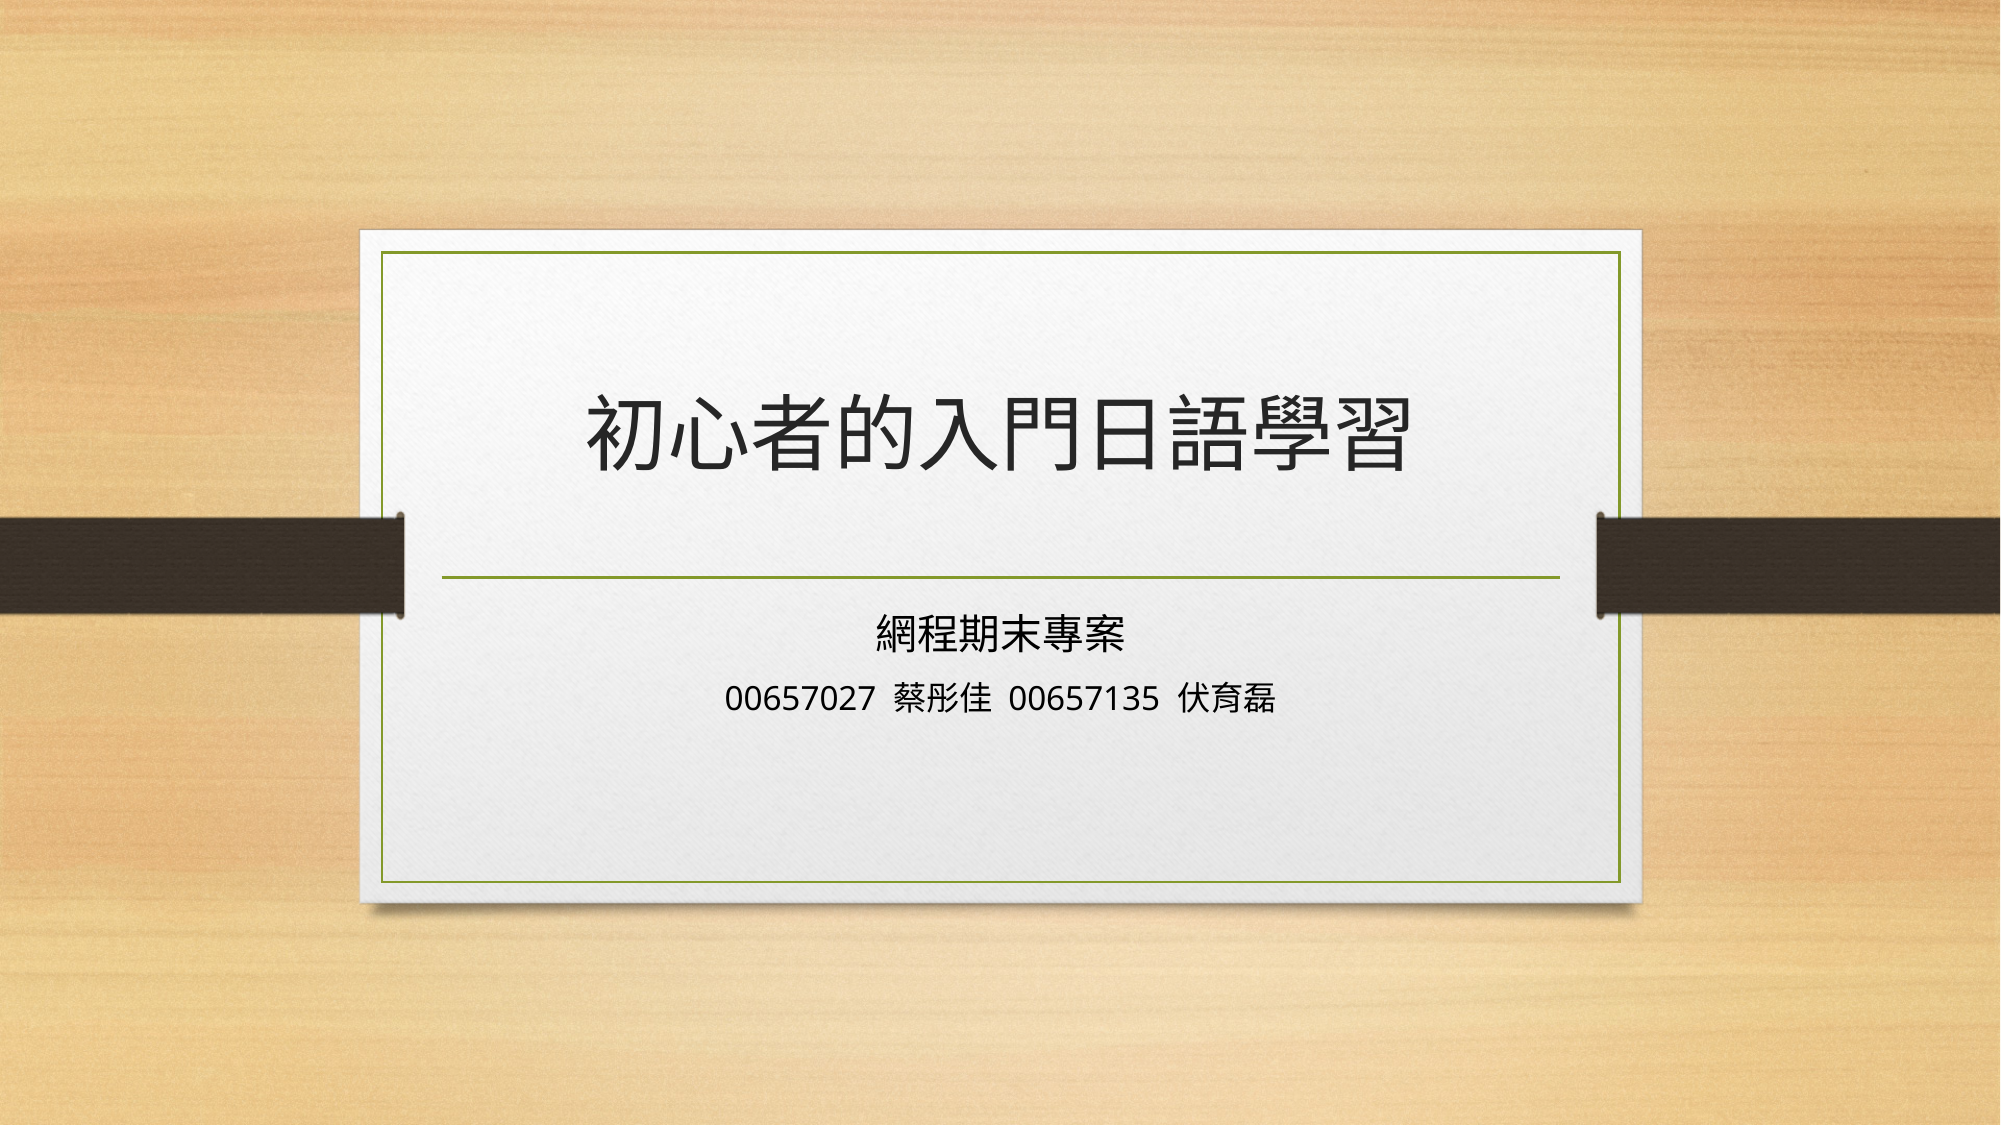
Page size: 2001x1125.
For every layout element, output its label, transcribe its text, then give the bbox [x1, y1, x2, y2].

subtitle 網程期末專案 00657027 蔡彤佳 00657135 伏育磊 [441, 600, 1560, 817]
picture [0, 0, 2001, 1125]
title 初心者的入門日語學習 [441, 306, 1560, 556]
